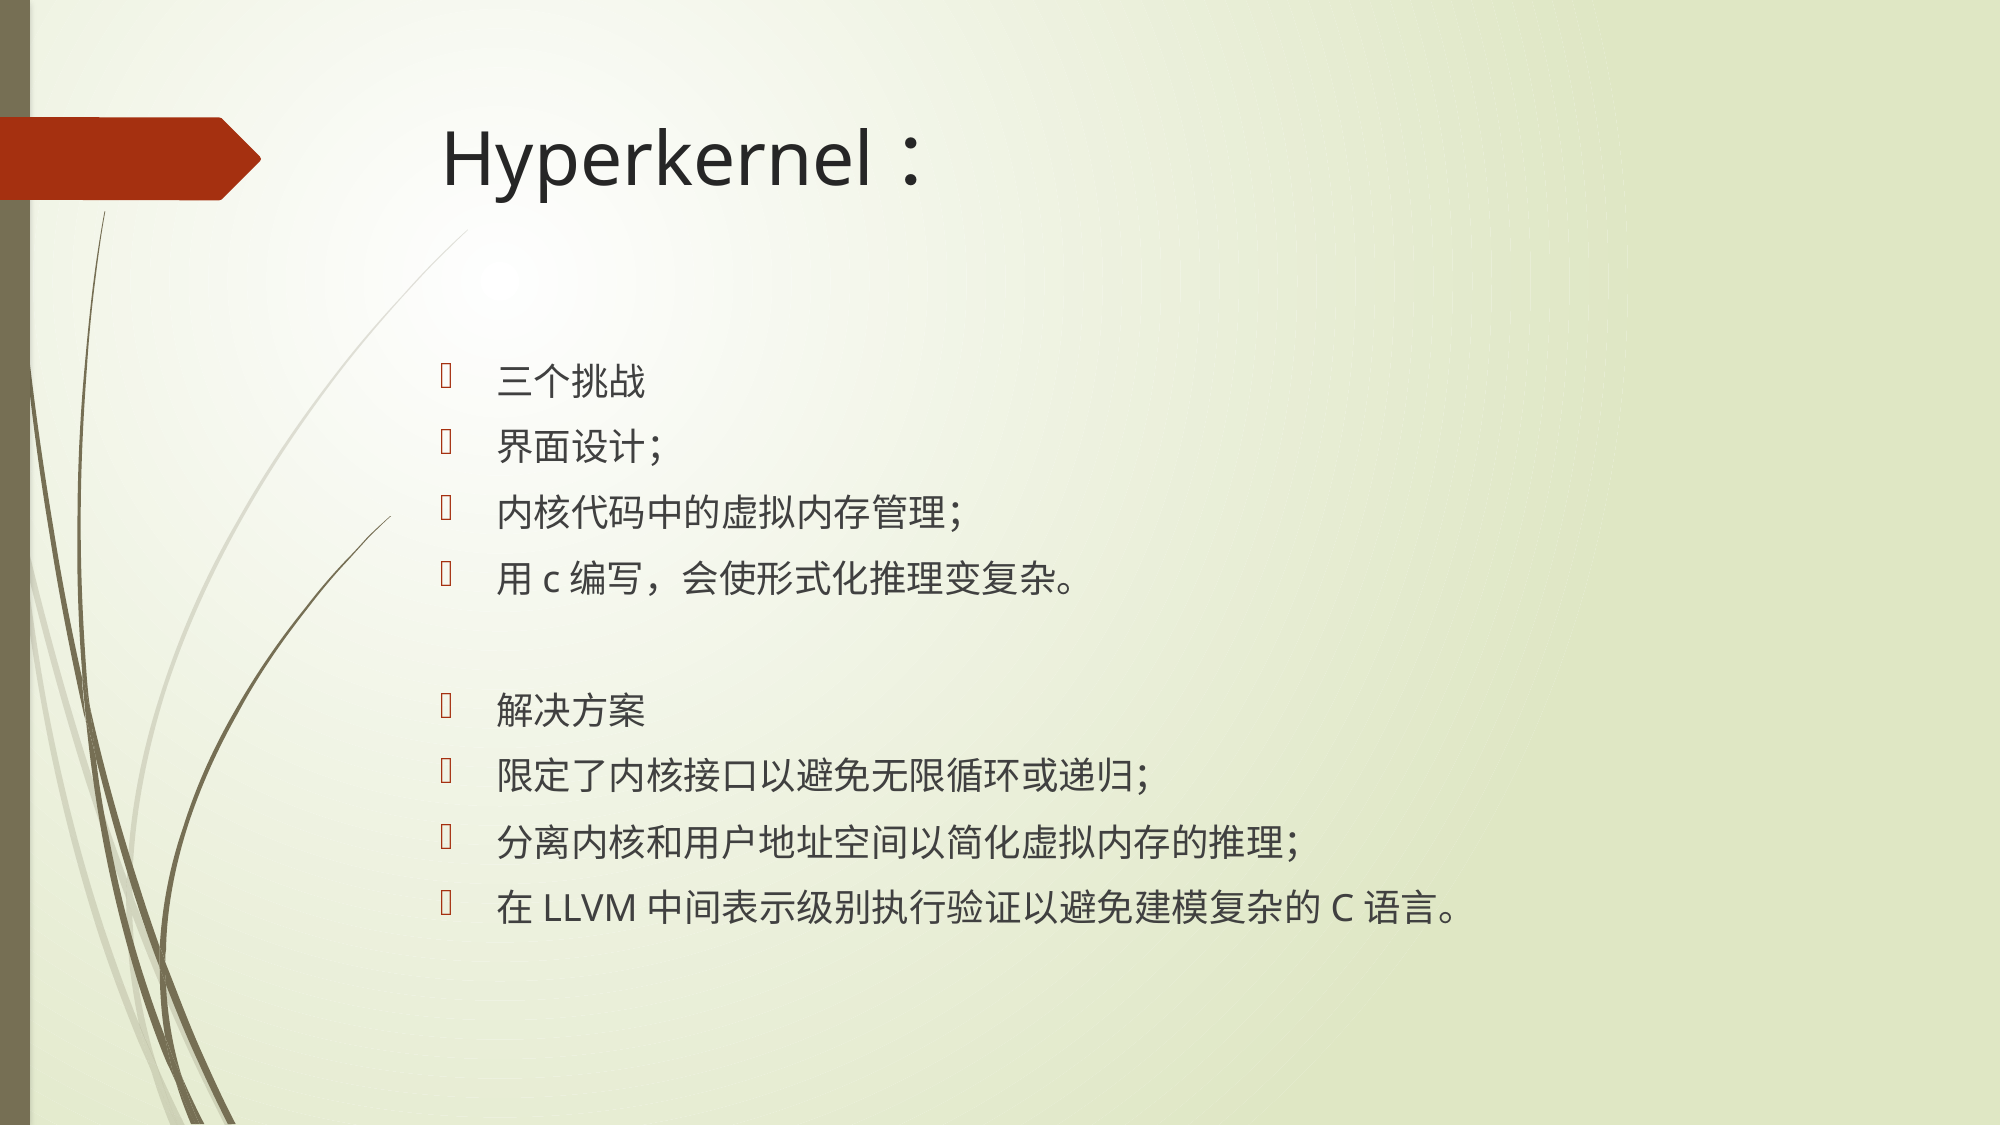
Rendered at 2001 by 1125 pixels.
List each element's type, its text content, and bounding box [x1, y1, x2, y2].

list 三个挑战 界面设计； 内核代码中的虚拟内存管理； 用c编写，会使形式化推理变复杂。 解决方案 限定了内核接口以避免无限循环或递归； 分离内核和用户地址空间以简化虚拟内存的推理； 在LLVM中间表示级别执行验证以避免建模复杂的C语言。 [424, 350, 1888, 970]
title Hyperkernel： [425, 102, 1888, 313]
